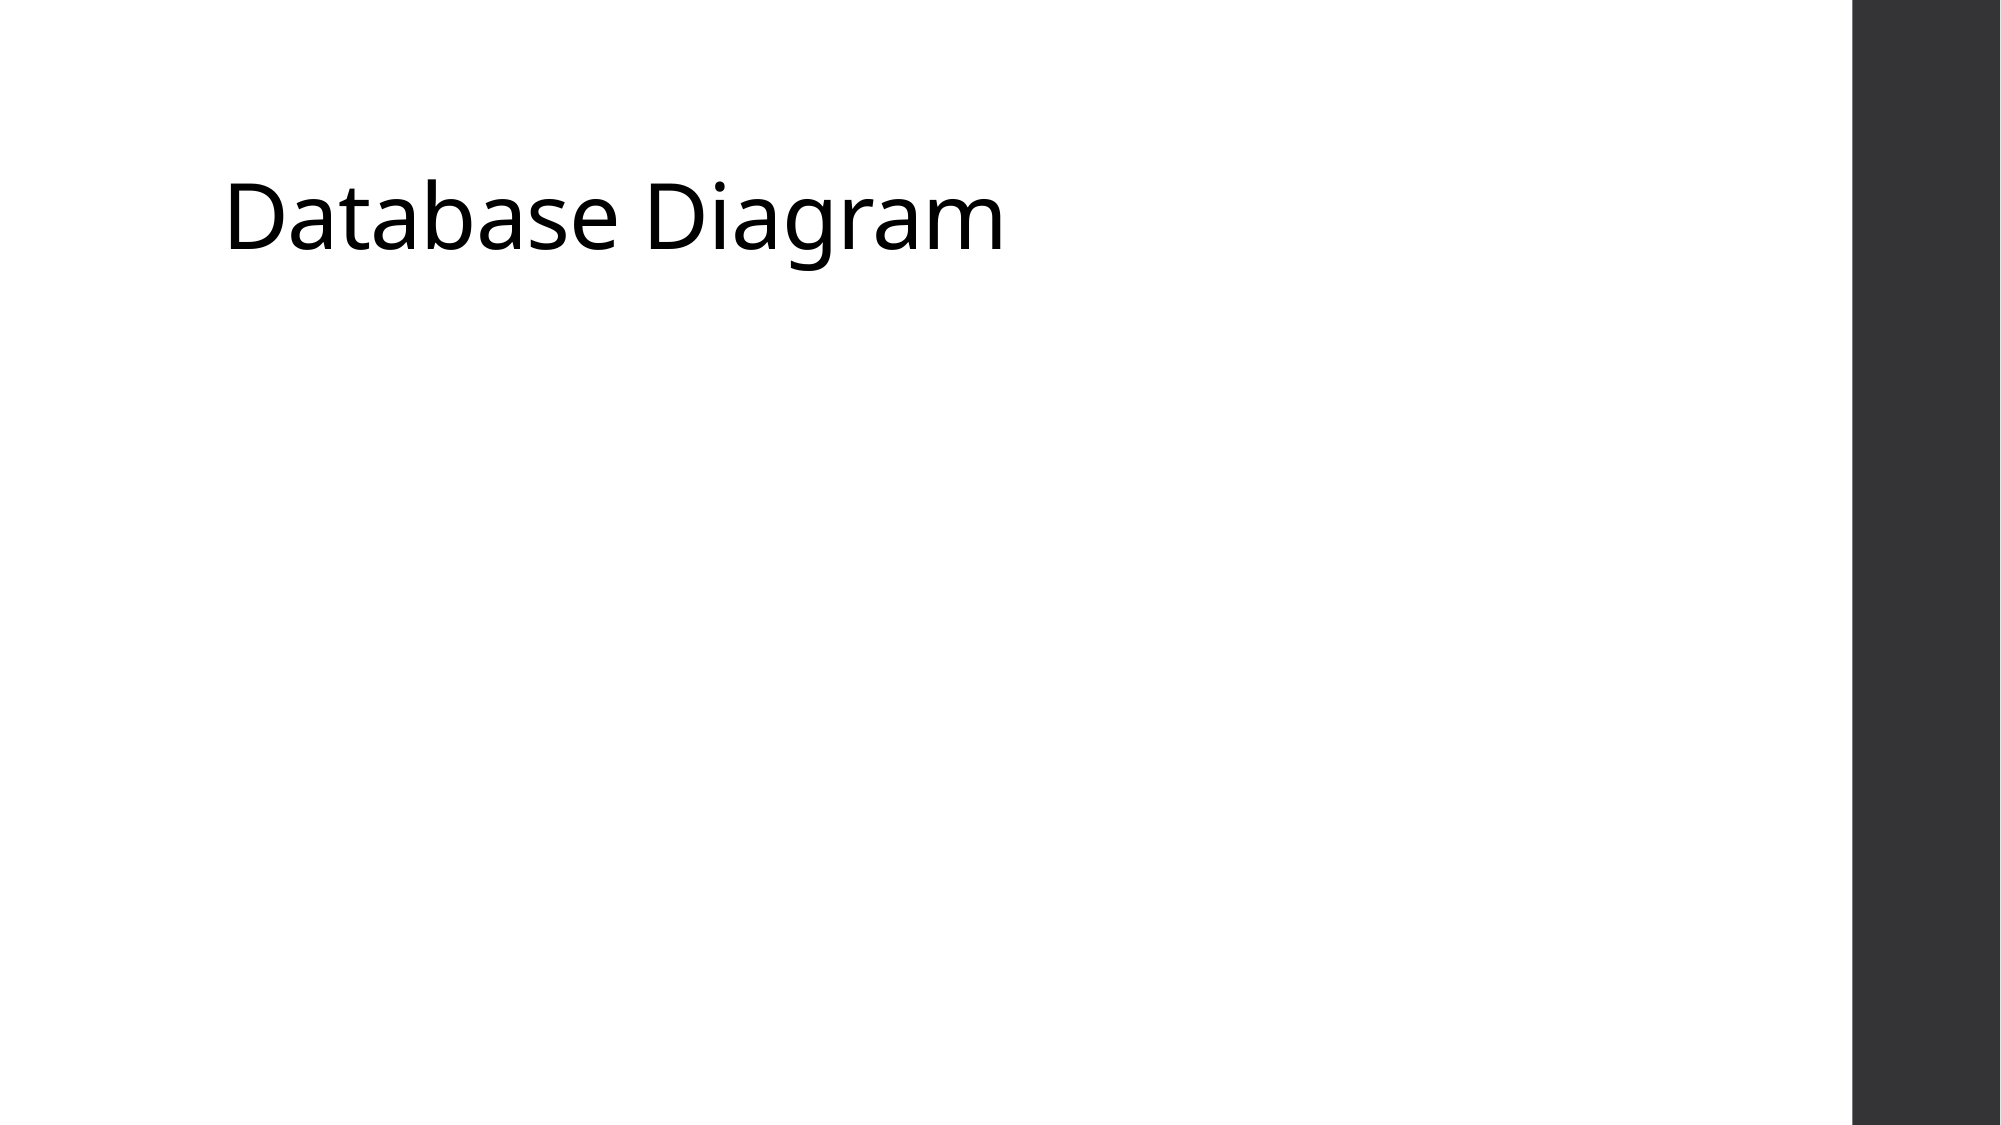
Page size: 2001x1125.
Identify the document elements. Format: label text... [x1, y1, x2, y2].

title Database Diagram [206, 60, 1797, 278]
